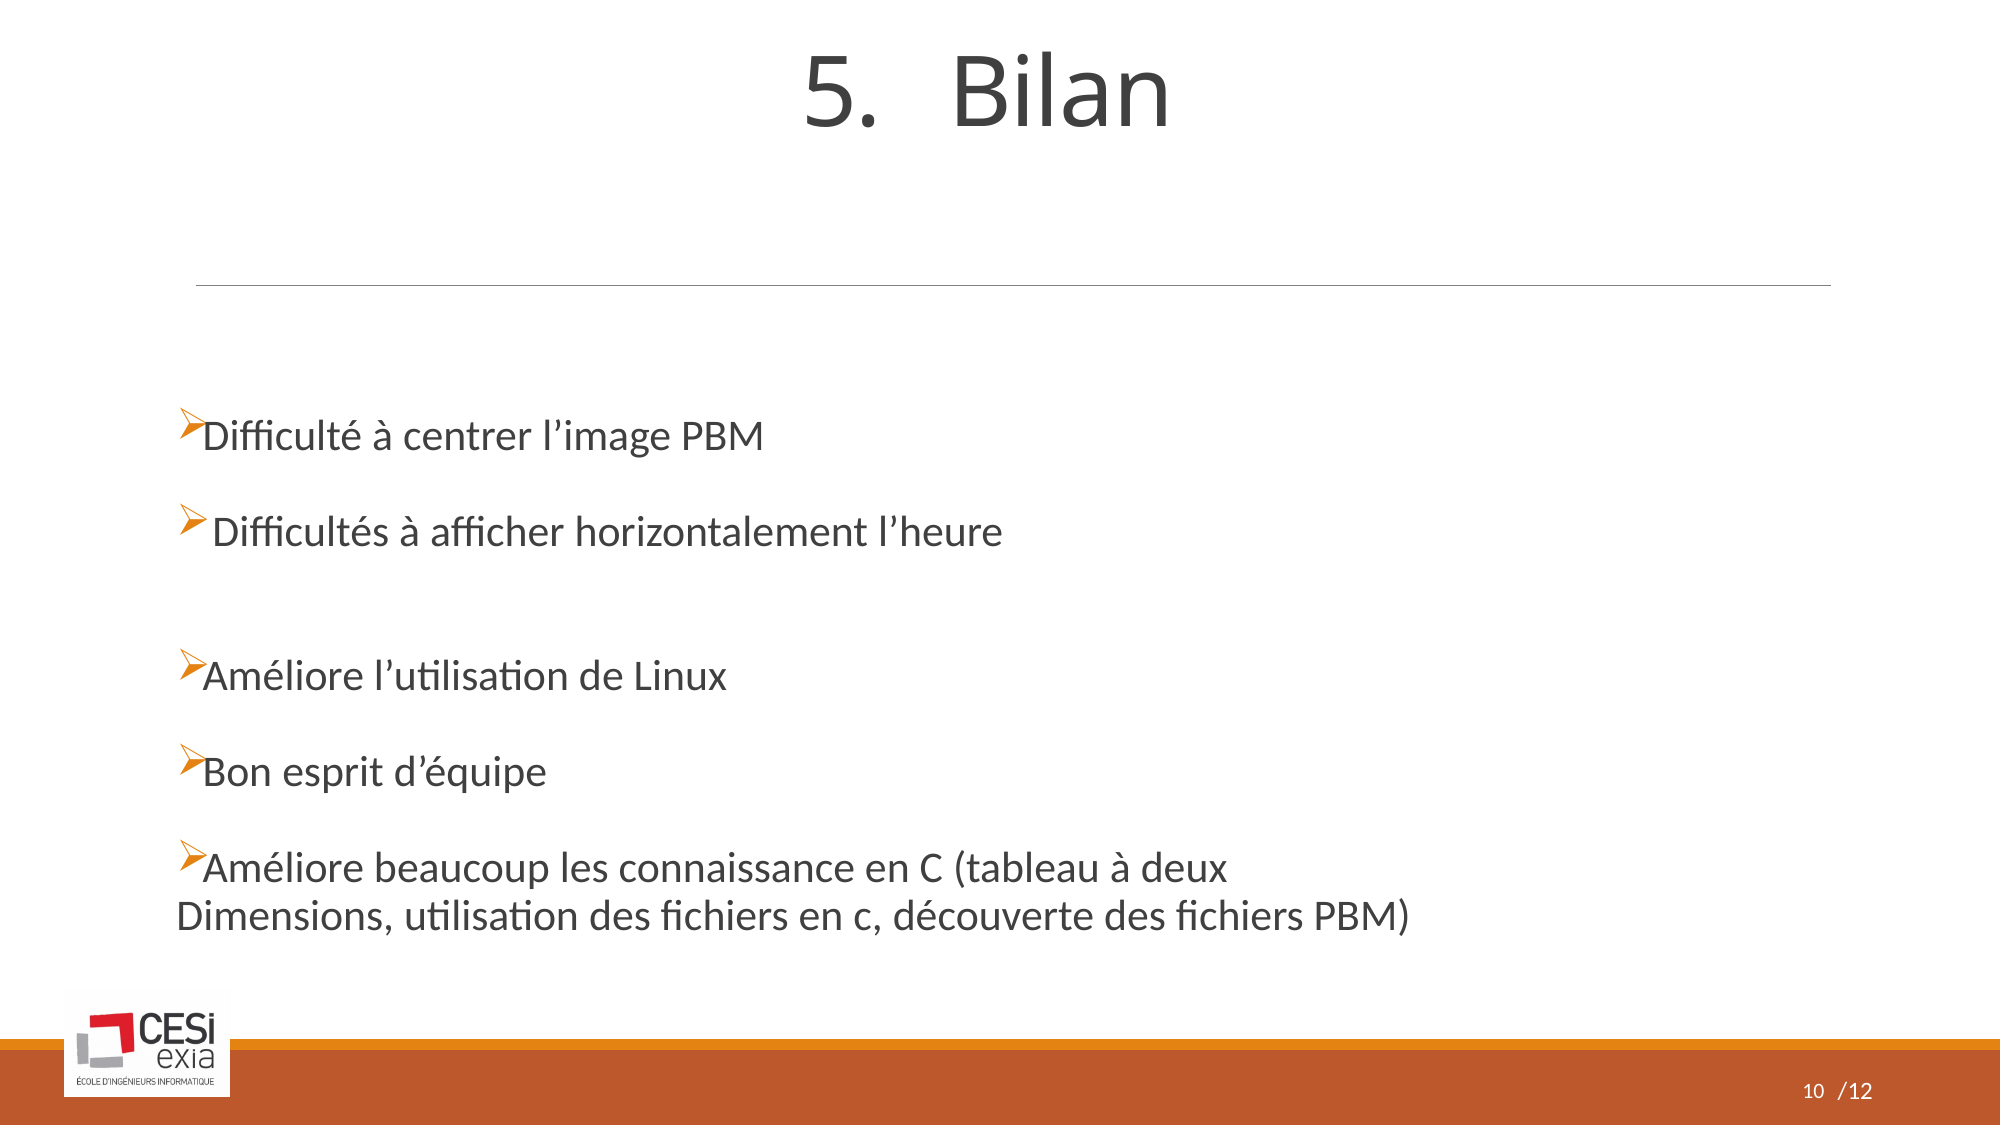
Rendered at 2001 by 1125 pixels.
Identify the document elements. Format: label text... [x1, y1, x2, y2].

list Difficulté à centrer l’image PBM Difficultés à afficher horizontalement l’heure Améliore l’utilisation de Linux Bon esprit d’équipe Améliore beaucoup les connaissance en C (tableau à deux Dimensions, utilisation des fichiers en c, découverte des fichiers PBM) [176, 347, 1849, 948]
text_box /12 [1822, 1066, 1888, 1112]
picture [64, 988, 230, 1097]
slide_number 10 [1624, 1059, 1840, 1120]
title 5. Bilan [162, 38, 1813, 155]
